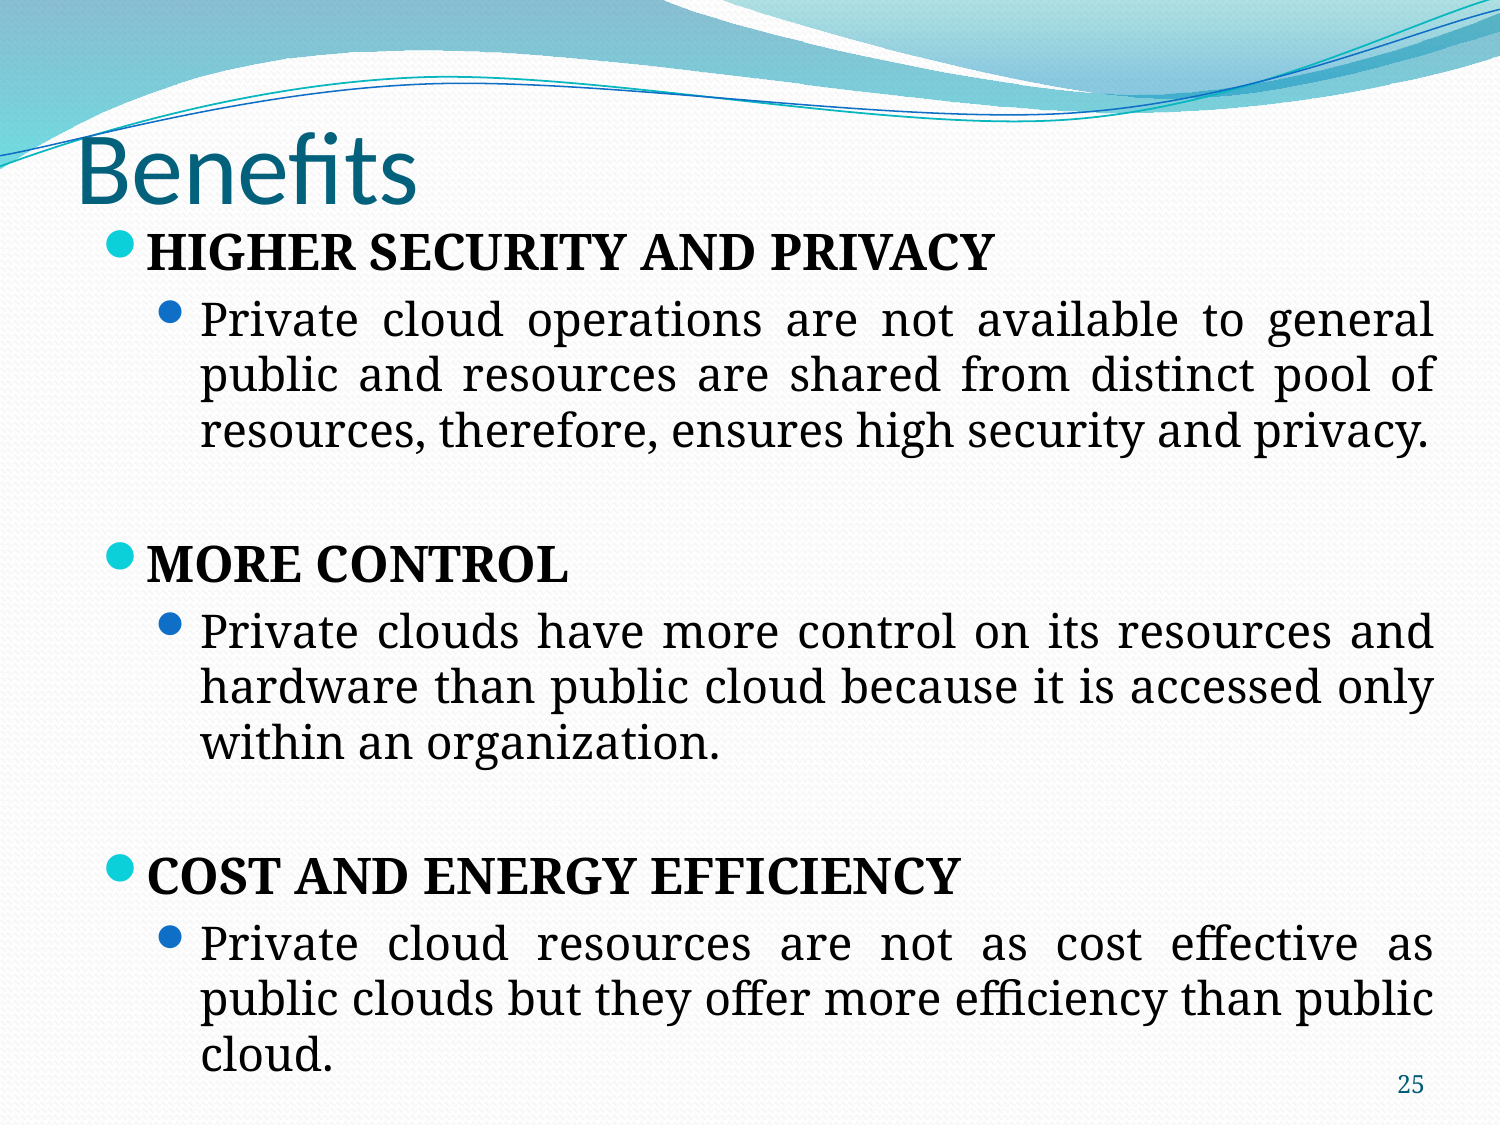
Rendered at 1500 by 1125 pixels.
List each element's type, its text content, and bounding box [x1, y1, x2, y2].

slide_number 25 [1299, 1042, 1425, 1103]
title Benefits [75, 37, 1425, 225]
list HIGHER SECURITY AND PRIVACY Private cloud operations are not available to general public and resources are shared from distinct pool of resources, therefore, ensures high security and privacy. MORE CONTROL Private clouds have more control on its resources and hardware than public cloud because it is accessed only within an organization. COST AND ENERGY EFFICIENCY Private cloud resources are not as cost effective as public clouds but they offer more efficiency than public cloud. [87, 212, 1450, 1125]
